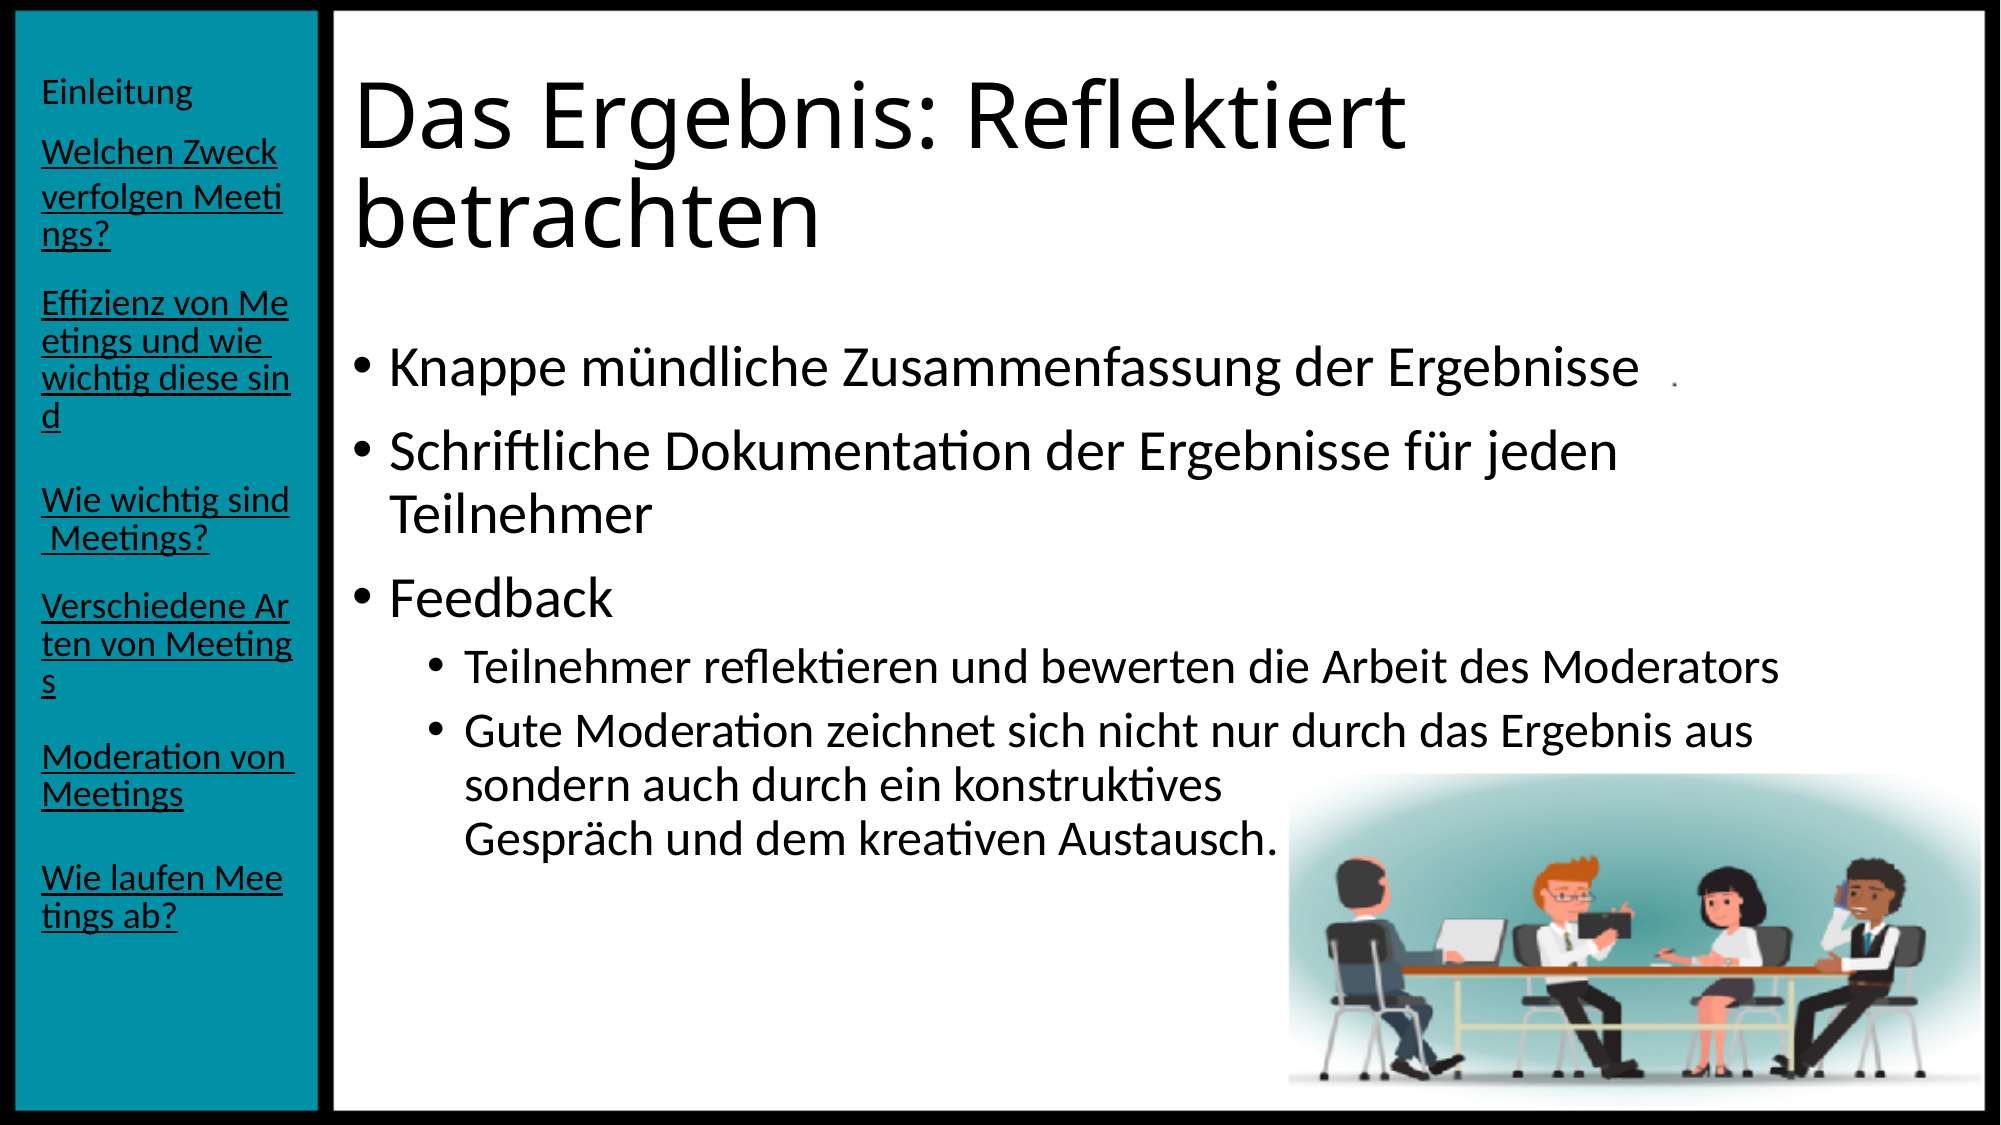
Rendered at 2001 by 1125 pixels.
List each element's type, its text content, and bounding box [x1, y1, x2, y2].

picture [0, 0, 2001, 1125]
title Das Ergebnis: Reflektiert betrachten [337, 59, 1863, 278]
list Knappe mündliche Zusammenfassung der Ergebnisse Schriftliche Dokumentation der Ergebnisse für jeden Teilnehmer Feedback Teilnehmer reflektieren und bewerten die Arbeit des Moderators Gute Moderation zeichnet sich nicht nur durch das Ergebnis aus sondern auch durch ein konstruktives Gespräch und dem kreativen Austausch. [337, 328, 1863, 1043]
